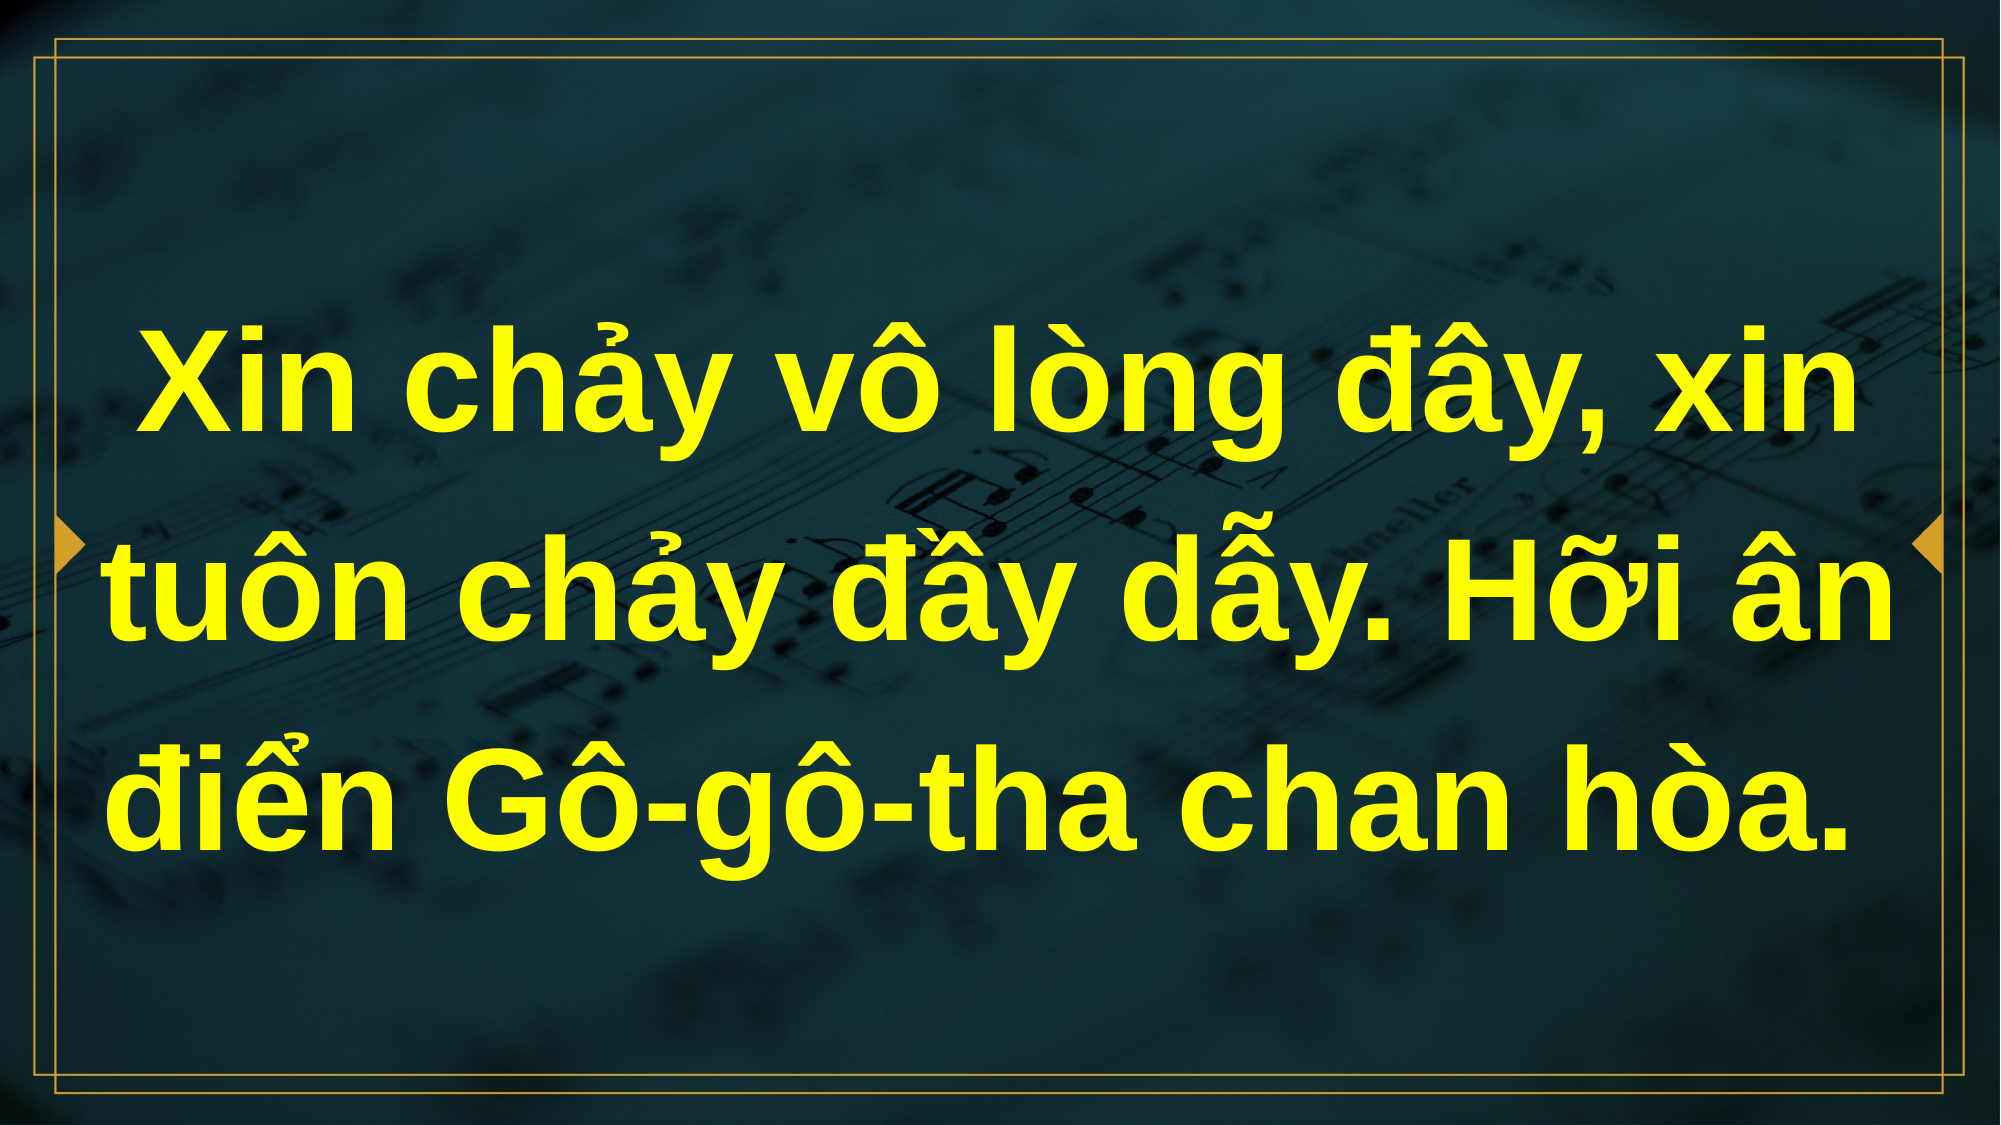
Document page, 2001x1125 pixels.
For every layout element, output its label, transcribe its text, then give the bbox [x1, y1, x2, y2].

title Xin chảy vô lòng đây, xin tuôn chảy đầy dẫy. Hỡi ân điển Gô-gô-tha chan hòa. [55, 53, 1945, 1077]
picture [0, 0, 2000, 1125]
